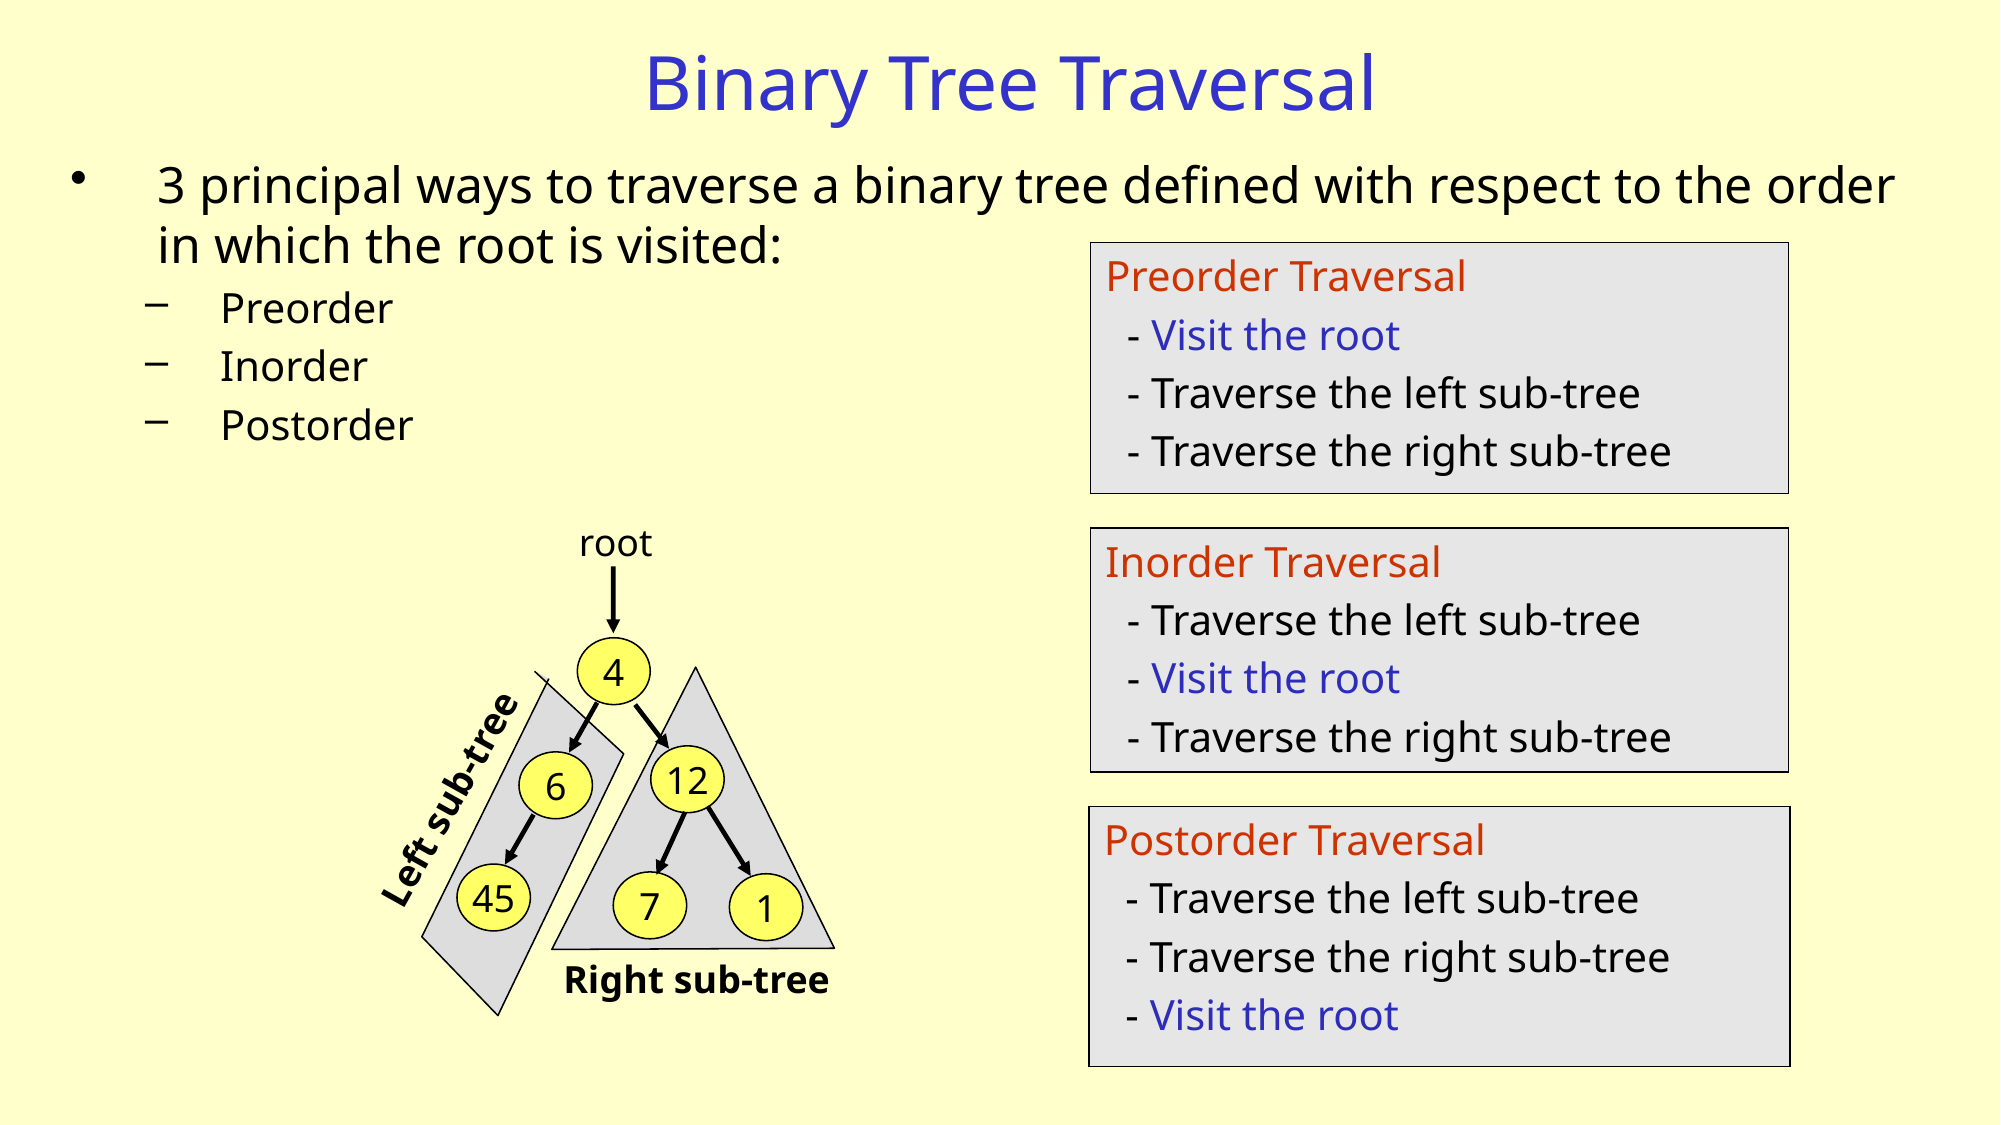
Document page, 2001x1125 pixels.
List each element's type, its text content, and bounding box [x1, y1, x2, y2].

text_box 4 [577, 637, 651, 705]
text_box [552, 667, 835, 949]
text_box Inorder Traversal - Traverse the left sub-tree - Visit the root - Traverse the right sub-tree [1090, 528, 1789, 773]
text_box [655, 811, 686, 875]
title Binary Tree Traversal [295, 23, 1727, 138]
text_box [635, 704, 669, 749]
text_box [568, 702, 598, 753]
text_box Preorder Traversal - Visit the root - Traverse the left sub-tree - Traverse the right sub-tree [1090, 242, 1789, 494]
text_box Right sub-tree [548, 949, 846, 1009]
text_box 45 [456, 864, 531, 931]
text_box 1 [729, 873, 803, 941]
text_box 6 [518, 751, 593, 819]
list 3 principal ways to traverse a binary tree defined with respect to the order in which the root is visited: Preorder Inorder Postorder [55, 145, 1918, 529]
text_box [421, 671, 624, 1016]
text_box [504, 814, 534, 865]
text_box 12 [650, 745, 725, 813]
text_box [607, 572, 620, 634]
text_box 7 [613, 871, 687, 939]
text_box Postorder Traversal - Traverse the left sub-tree - Traverse the right sub-tree - Visit the root [1089, 806, 1791, 1067]
text_box [707, 806, 751, 877]
text_box Left sub-tree [356, 665, 541, 931]
text_box root [564, 511, 668, 572]
